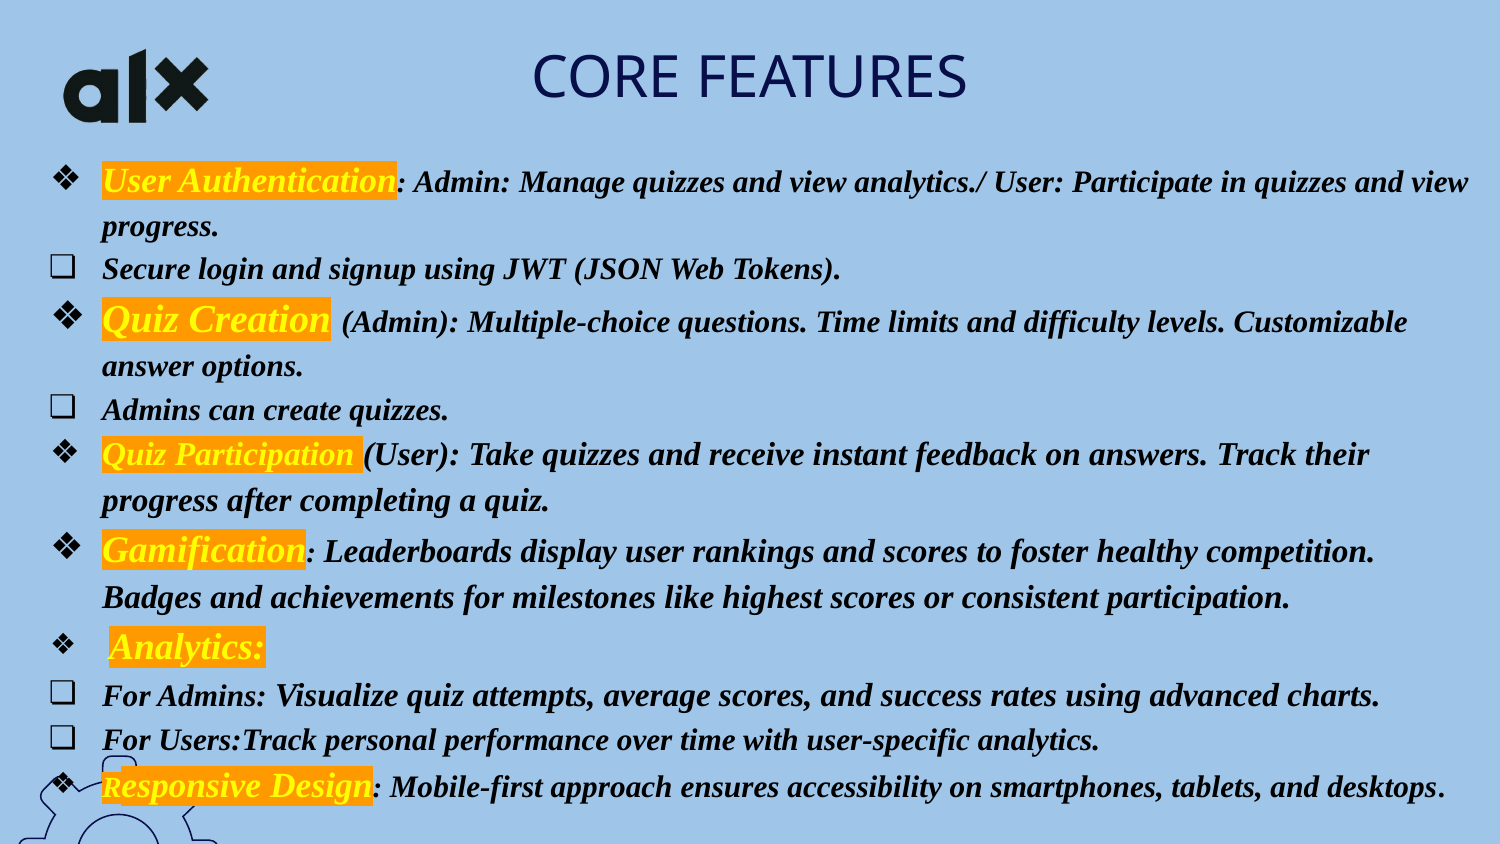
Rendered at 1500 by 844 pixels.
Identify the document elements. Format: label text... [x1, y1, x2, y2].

picture [0, 0, 298, 194]
title CORE FEATURES [302, 24, 1382, 122]
text_box User Authentication: Admin: Manage quizzes and view analytics./ User: Participate in quizzes and view progress. Secure login and signup using JWT (JSON Web Tokens). Quiz Creation (Admin): Multiple-choice questions. Time limits and difficulty levels. Customizable answer options. Admins can create quizzes. Quiz Participation (User): Take quizzes and receive instant feedback on answers. Track their progress after completing a quiz. Gamification: Leaderboards display user rankings and scores to foster healthy competition. Badges and achievements for milestones like highest scores or consistent participation. Analytics: For Admins: Visualize quiz attempts, average scores, and success rates using advanced charts. For Users:Track personal performance over time with user-specific analytics. Responsive Design: Mobile-first approach ensures accessibility on smartphones, tablets, and desktops. [11, 135, 1488, 832]
